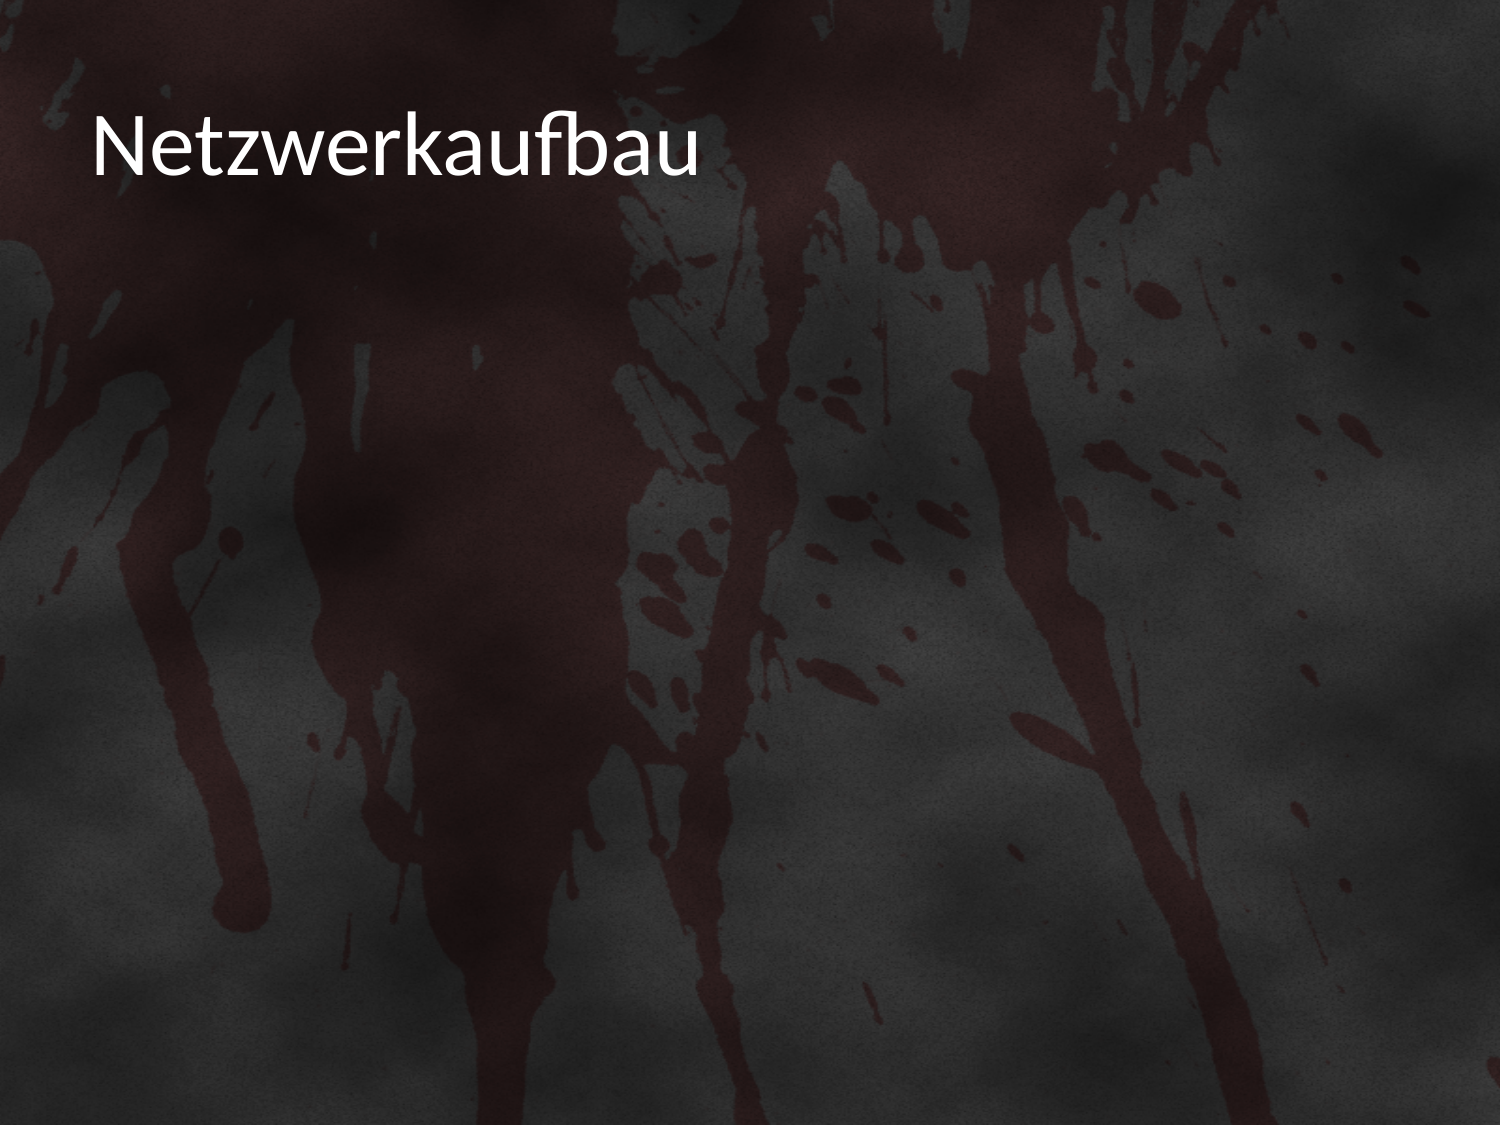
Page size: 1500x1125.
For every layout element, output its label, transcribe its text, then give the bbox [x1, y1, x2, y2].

picture [0, 0, 1500, 1125]
title Netzwerkaufbau [75, 45, 1425, 233]
